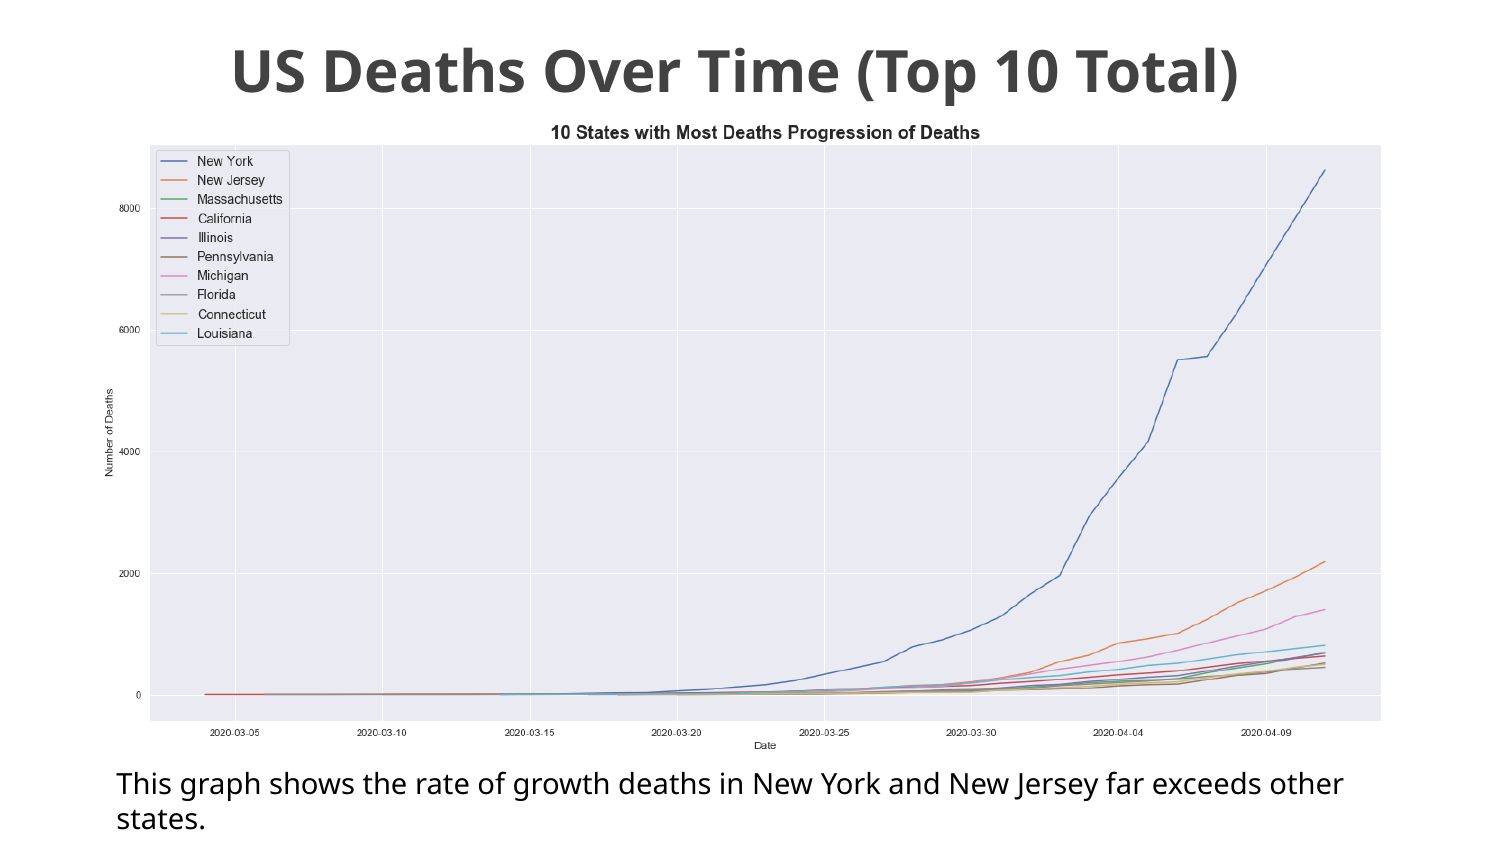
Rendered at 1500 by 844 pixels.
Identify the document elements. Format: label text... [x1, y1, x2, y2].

picture [94, 112, 1393, 762]
text_box This graph shows the rate of growth deaths in New York and New Jersey far exceeds other states. [101, 750, 1424, 817]
title US Deaths Over Time (Top 10 Total) [215, 18, 1369, 111]
